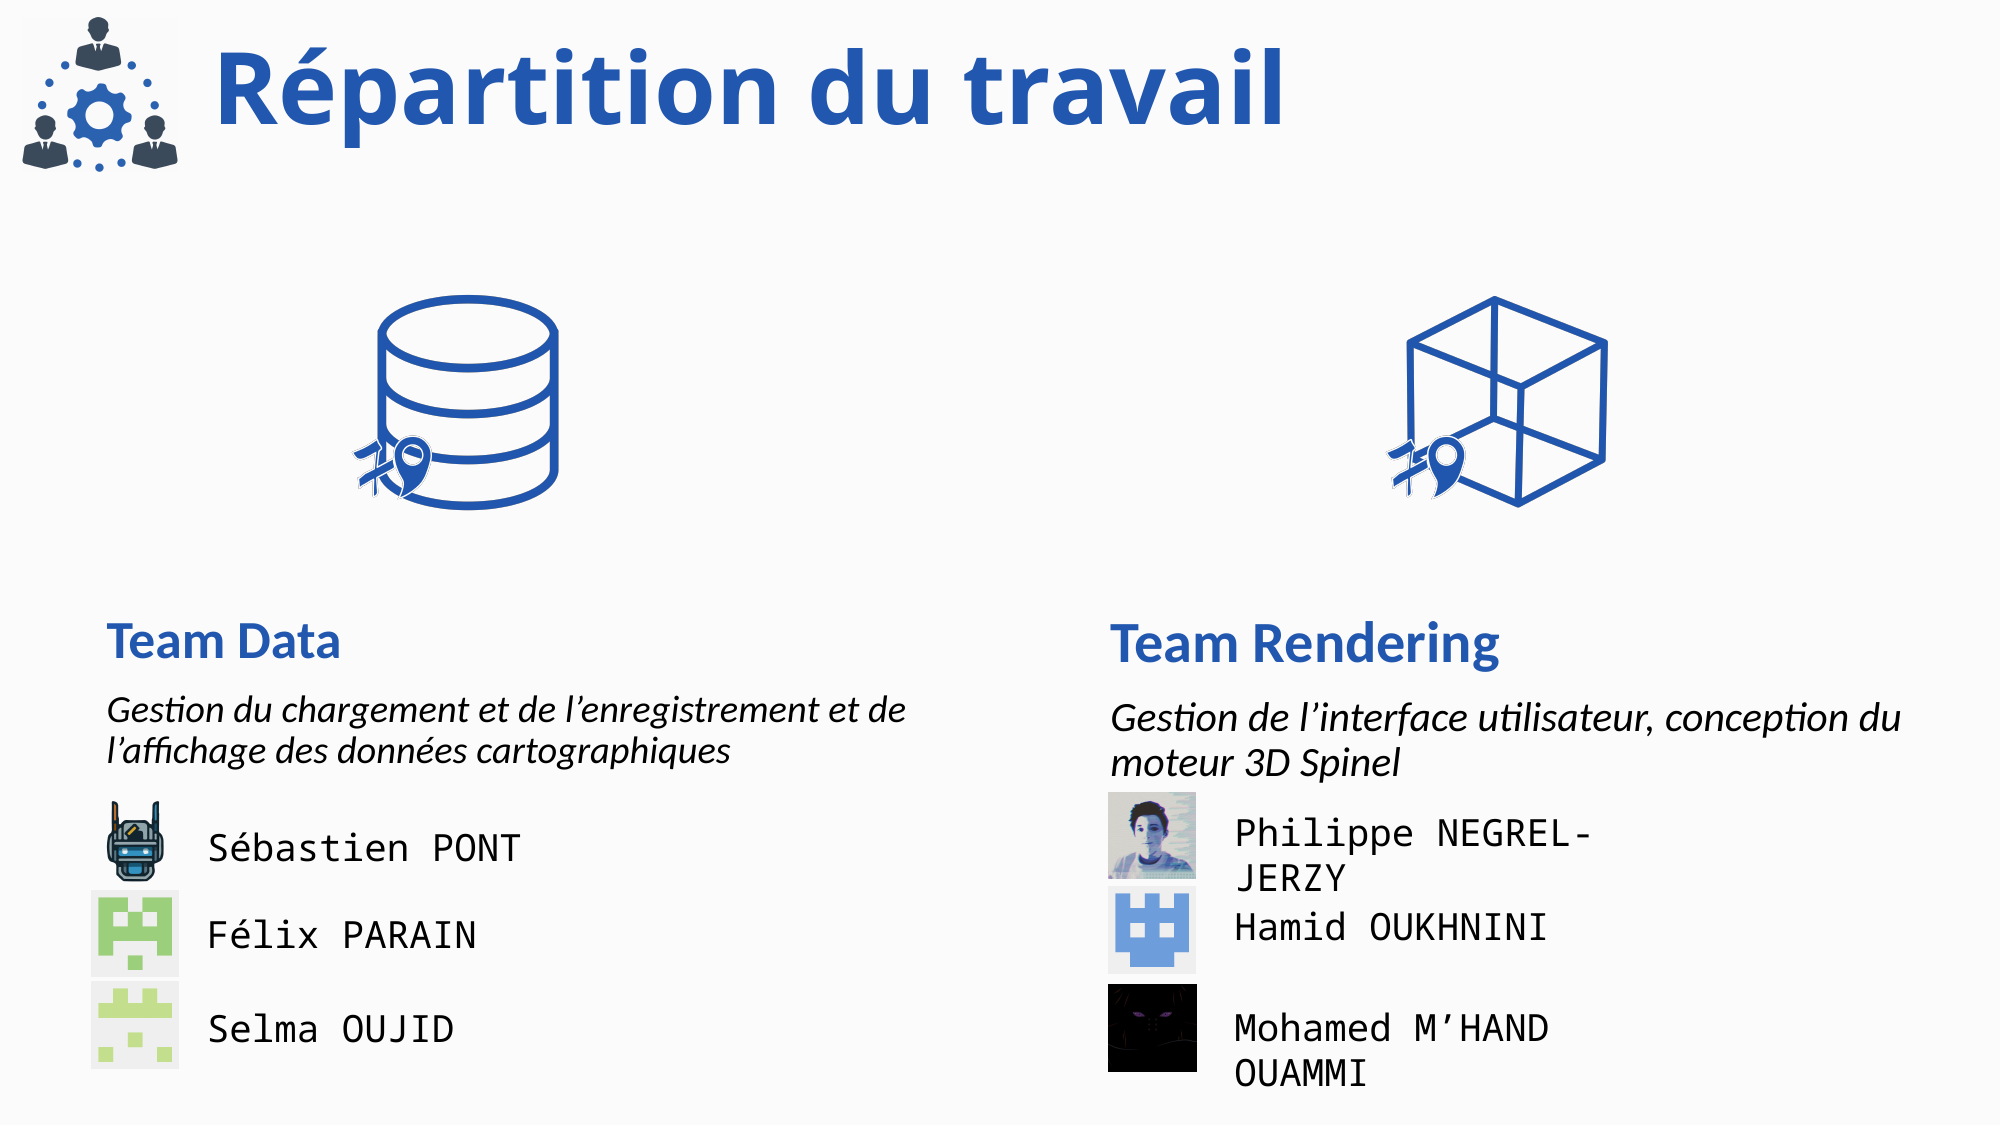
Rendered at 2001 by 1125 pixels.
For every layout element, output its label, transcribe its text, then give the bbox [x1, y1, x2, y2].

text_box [91, 799, 693, 1069]
list Team Data Gestion du chargement et de l’enregistrement et de l’affichage des données cartographiques [91, 604, 942, 782]
picture [1381, 283, 1622, 525]
picture [22, 17, 178, 172]
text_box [1108, 792, 1721, 1072]
text_box Répartition du travail [197, 0, 2000, 185]
list Team Rendering Gestion de l’interface utilisateur, conception du moteur 3D Spinel [1095, 604, 1946, 825]
picture [347, 283, 589, 525]
